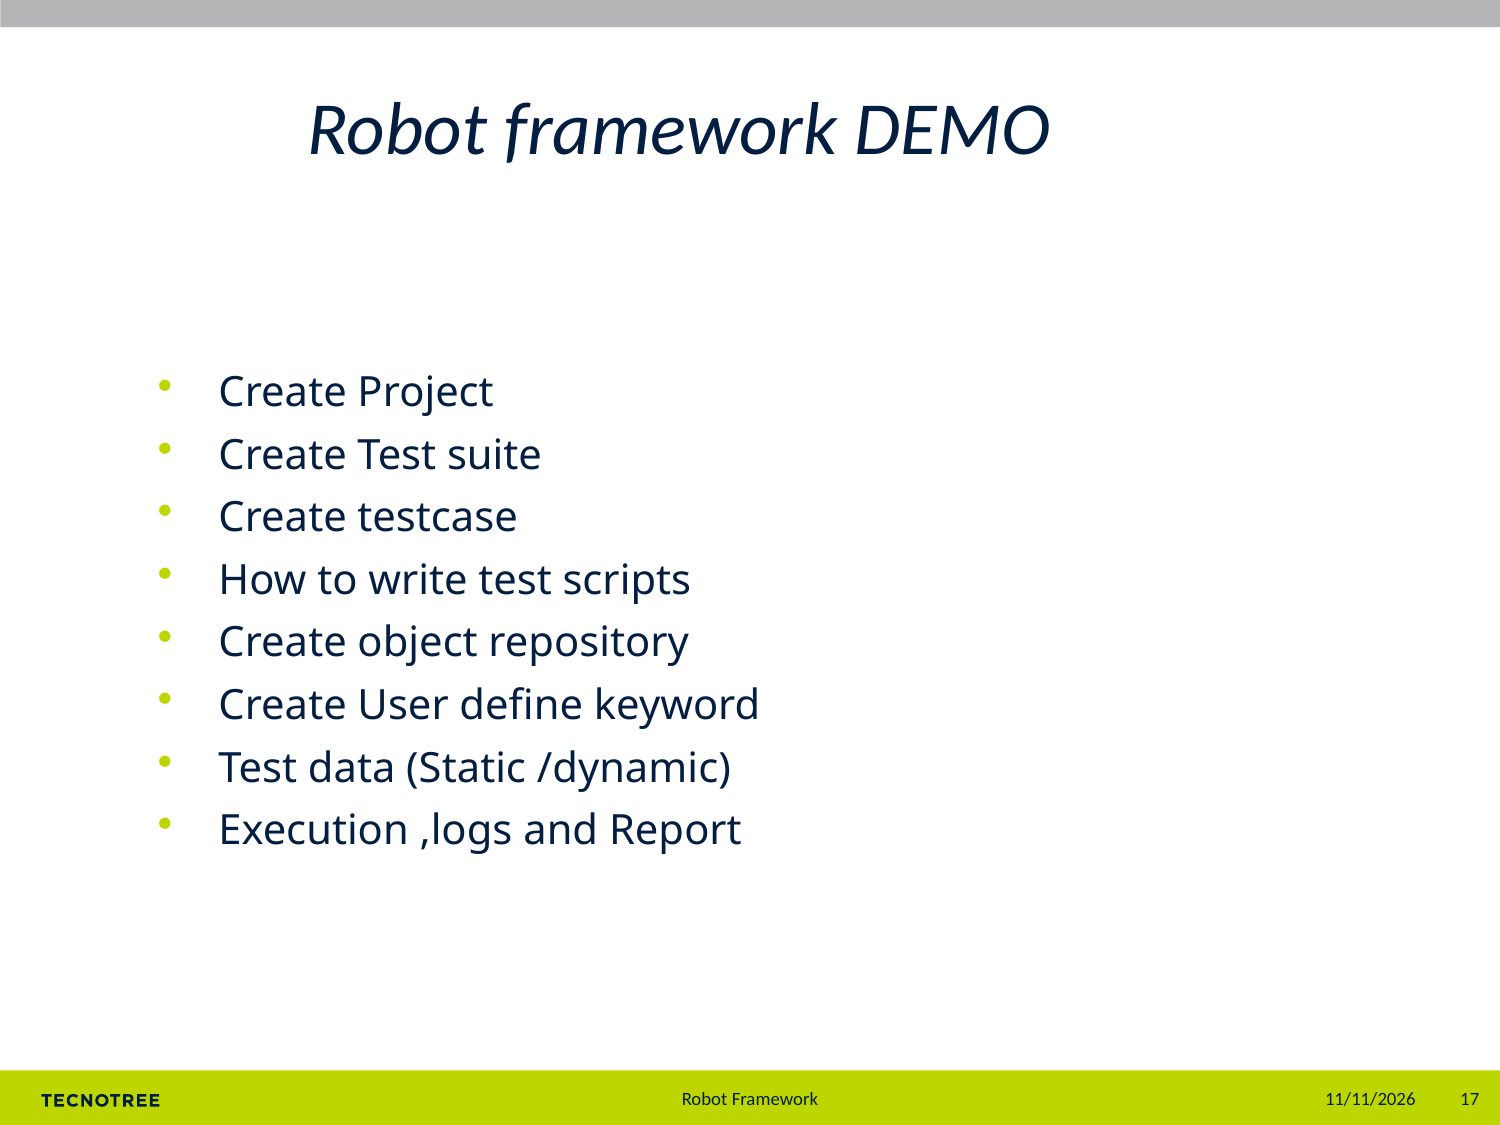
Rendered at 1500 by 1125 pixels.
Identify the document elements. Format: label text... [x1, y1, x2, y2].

list Create Project Create Test suite Create testcase How to write test scripts Create object repository Create User define keyword Test data (Static /dynamic) Execution ,logs and Report [100, 365, 1258, 994]
footer Robot Framework [194, 1078, 1306, 1119]
title Robot framework DEMO [100, 79, 1259, 271]
slide_number 17 [1423, 1078, 1495, 1119]
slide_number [1316, 1078, 1424, 1118]
